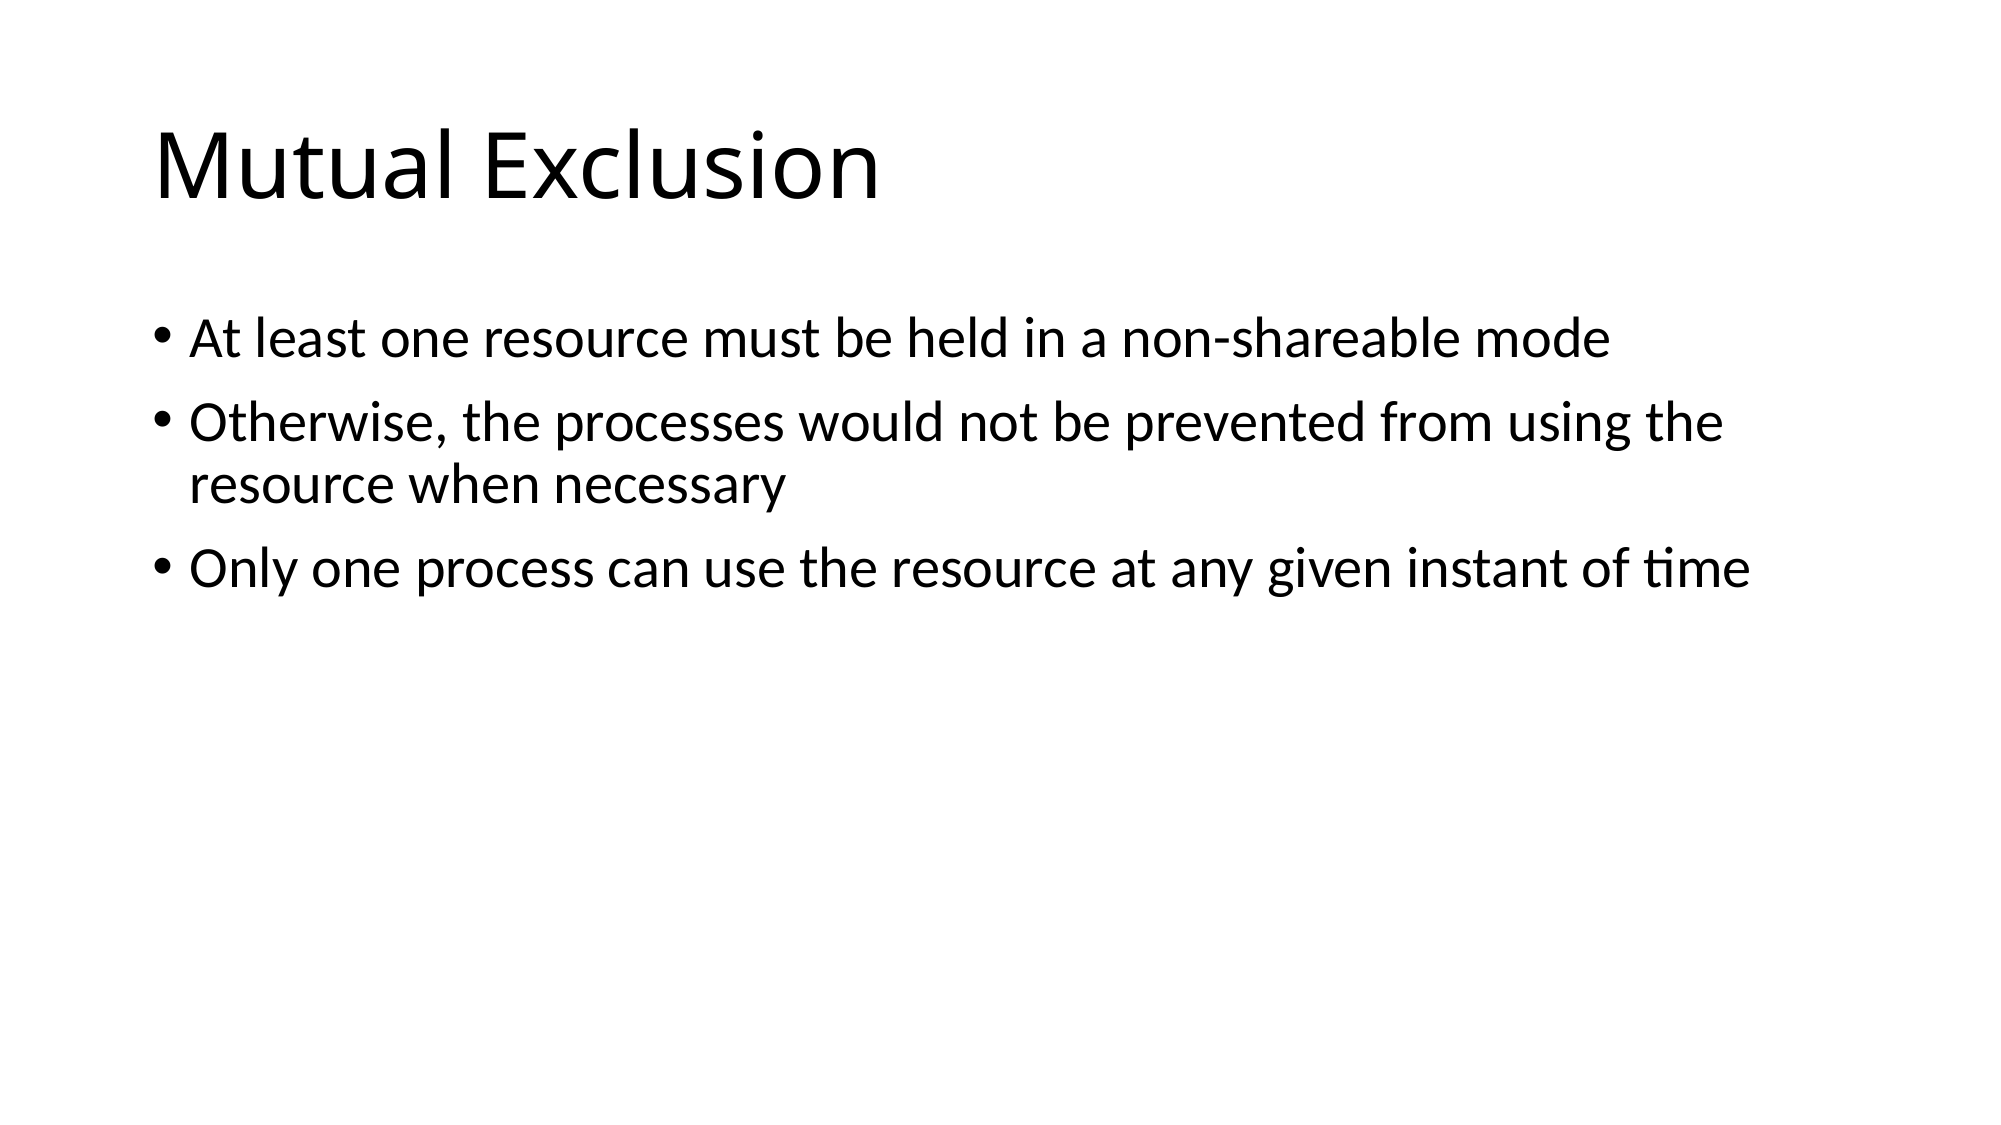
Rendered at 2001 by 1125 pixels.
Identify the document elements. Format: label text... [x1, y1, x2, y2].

title Mutual Exclusion [137, 59, 1863, 278]
list At least one resource must be held in a non-shareable mode Otherwise, the processes would not be prevented from using the resource when necessary Only one process can use the resource at any given instant of time [137, 299, 1863, 1014]
